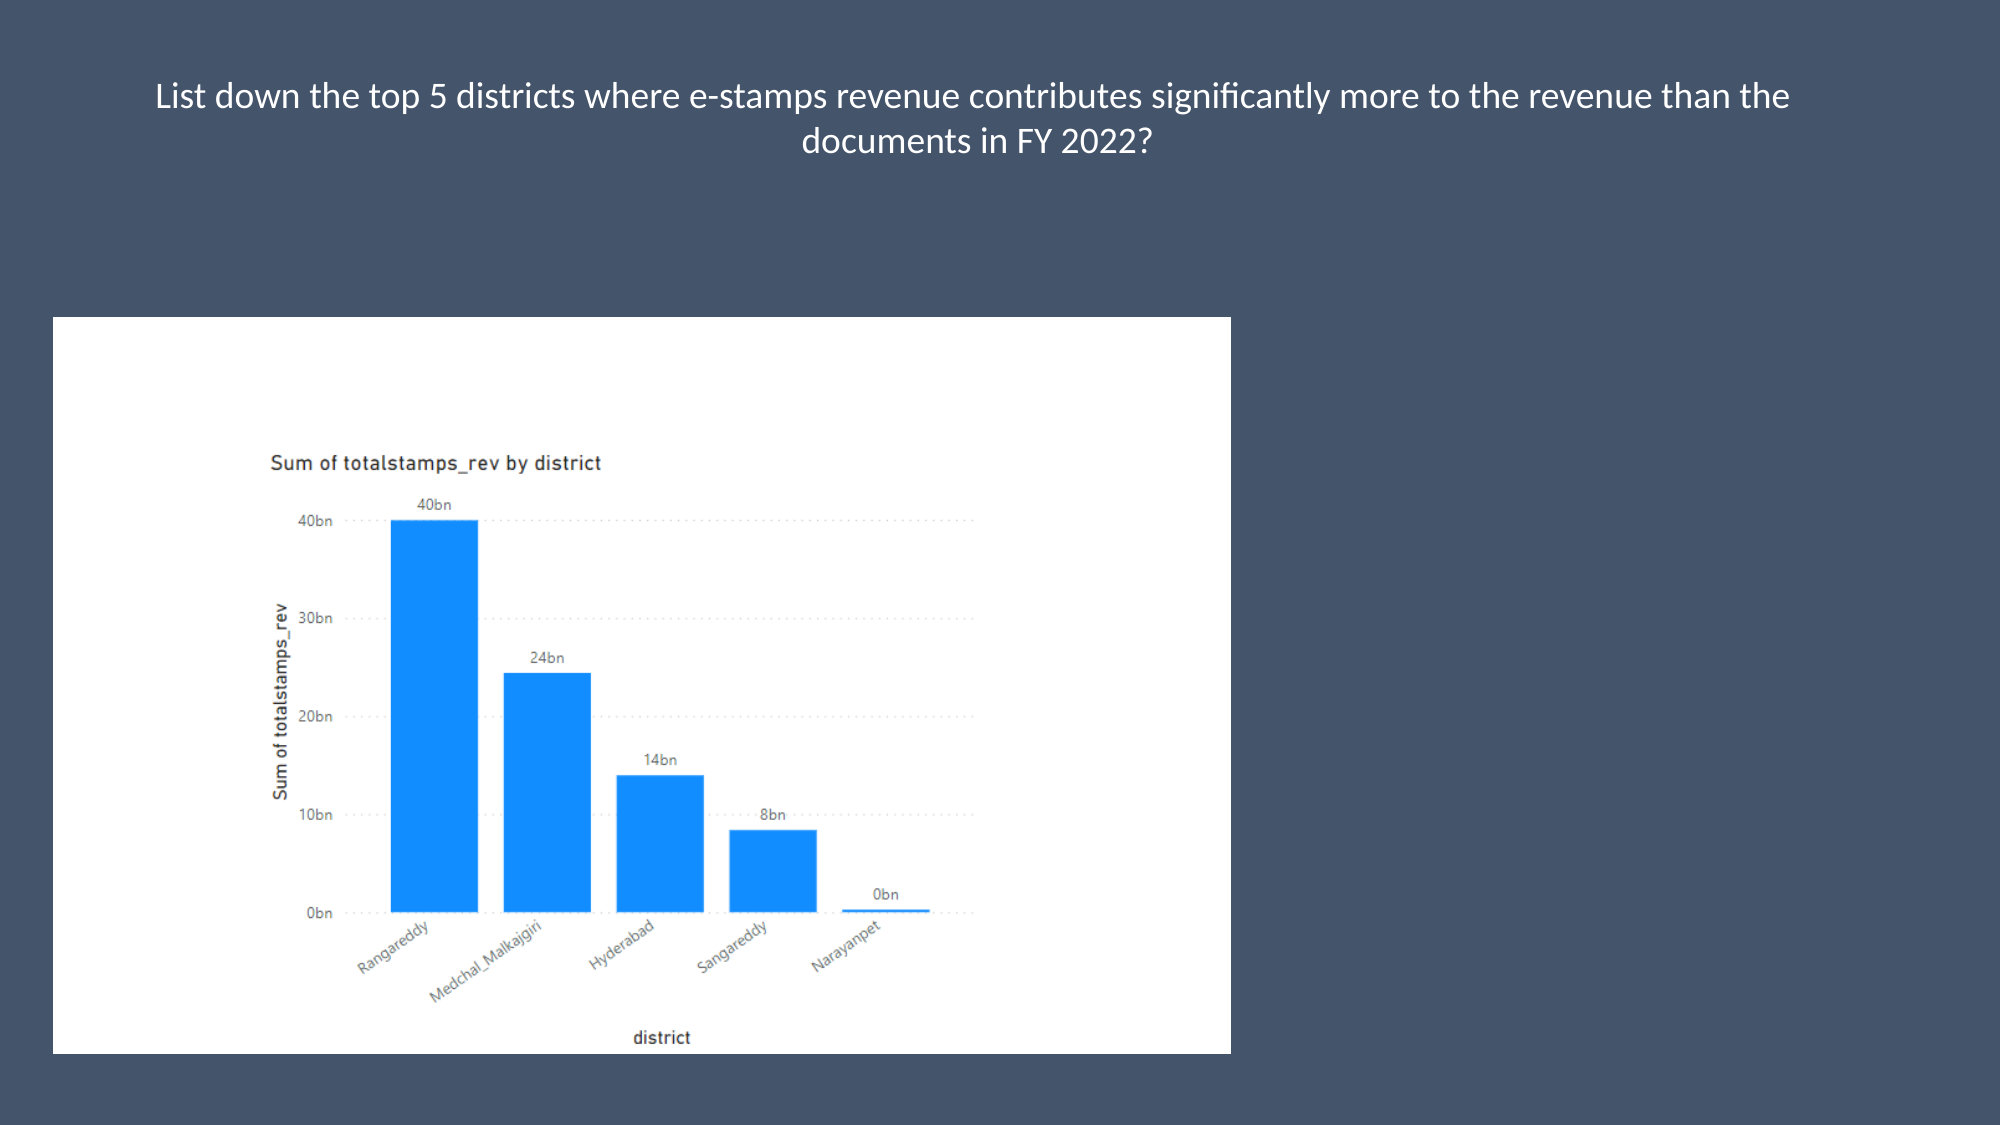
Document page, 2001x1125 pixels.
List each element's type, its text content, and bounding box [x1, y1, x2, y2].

text_box List down the top 5 districts where e-stamps revenue contributes significantly more to the revenue than the documents in FY 2022? [140, 63, 1808, 169]
picture [53, 317, 1231, 1054]
